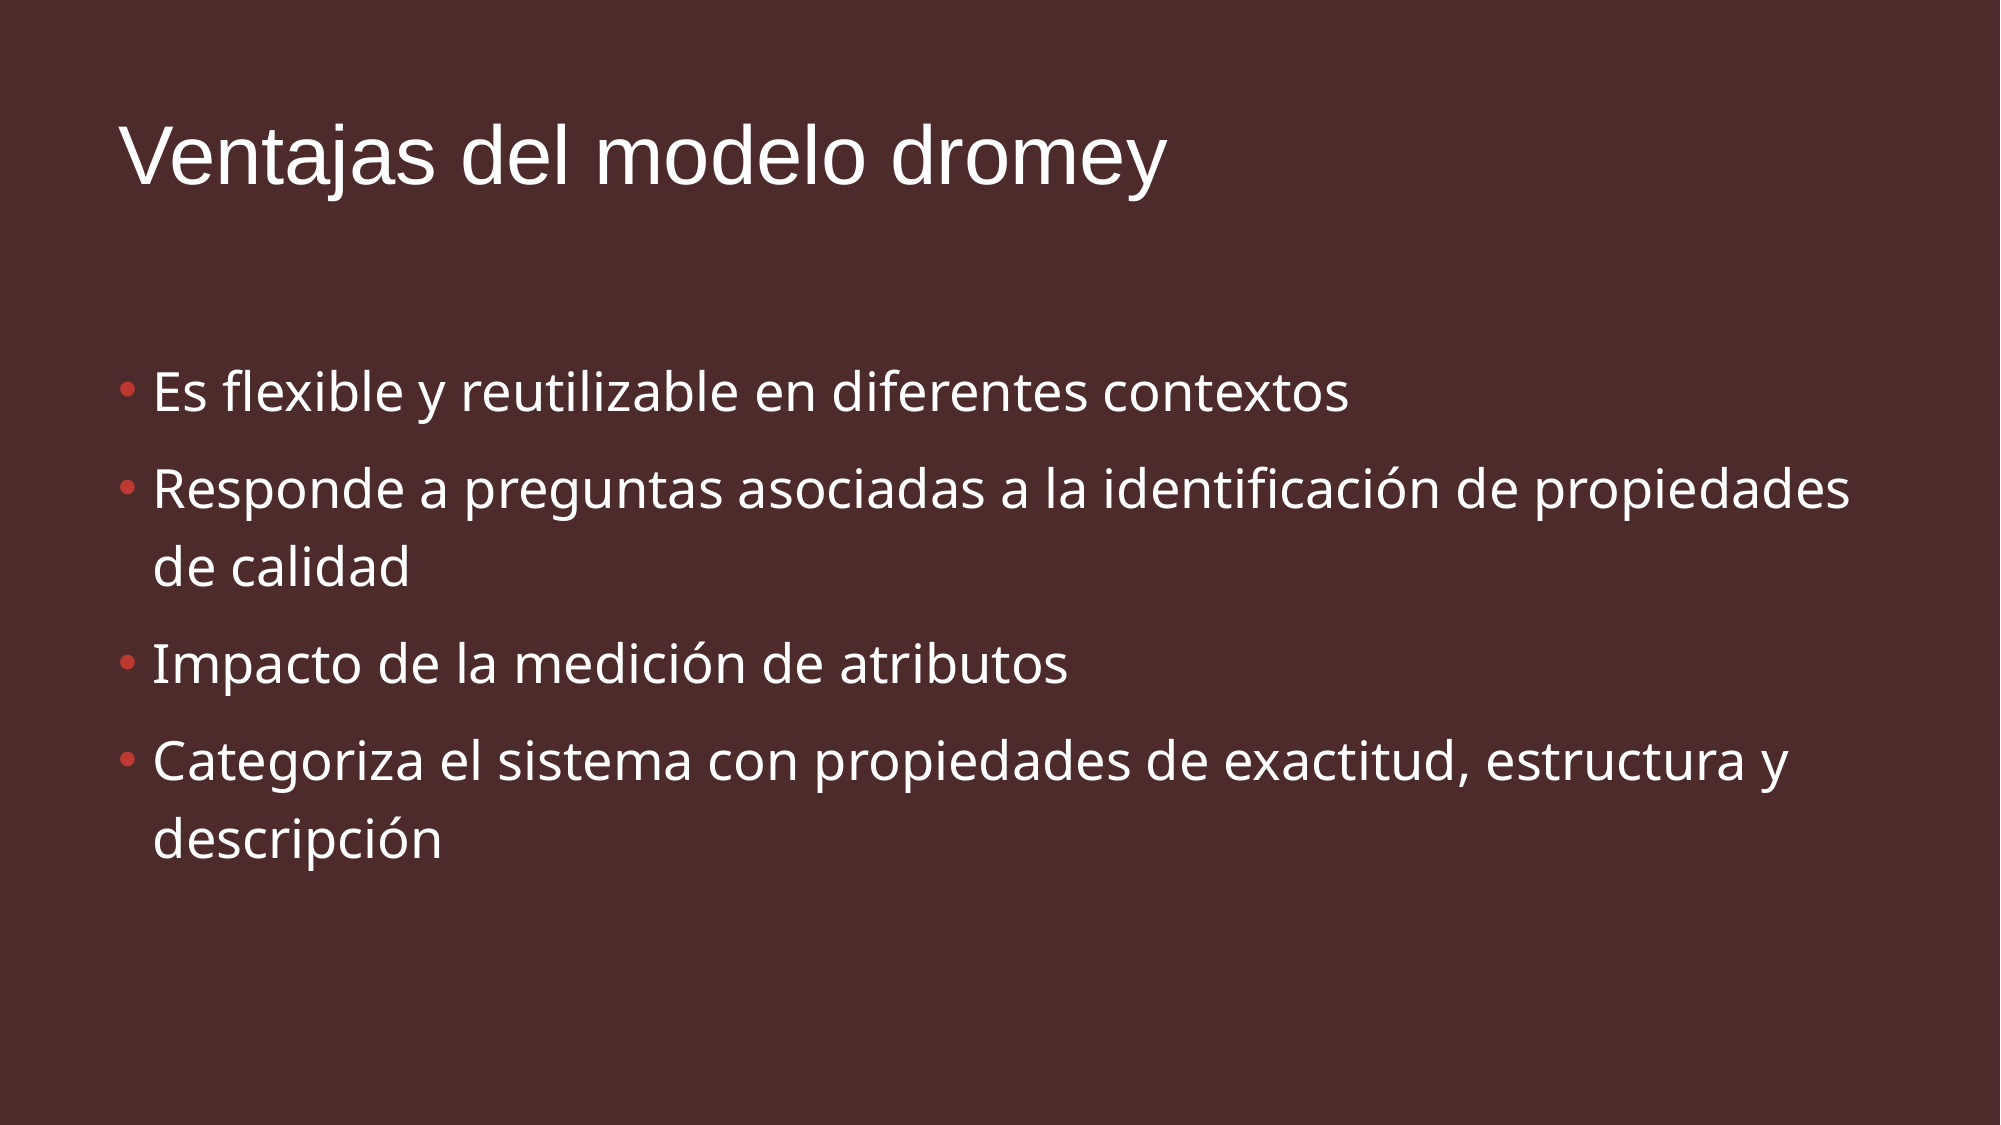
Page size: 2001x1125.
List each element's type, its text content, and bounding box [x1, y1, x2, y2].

title Ventajas del modelo dromey [118, 101, 1878, 343]
list Es flexible y reutilizable en diferentes contextos Responde a preguntas asociadas a la identificación de propiedades de calidad Impacto de la medición de atributos Categoriza el sistema con propiedades de exactitud, estructura y descripción [118, 343, 1878, 874]
